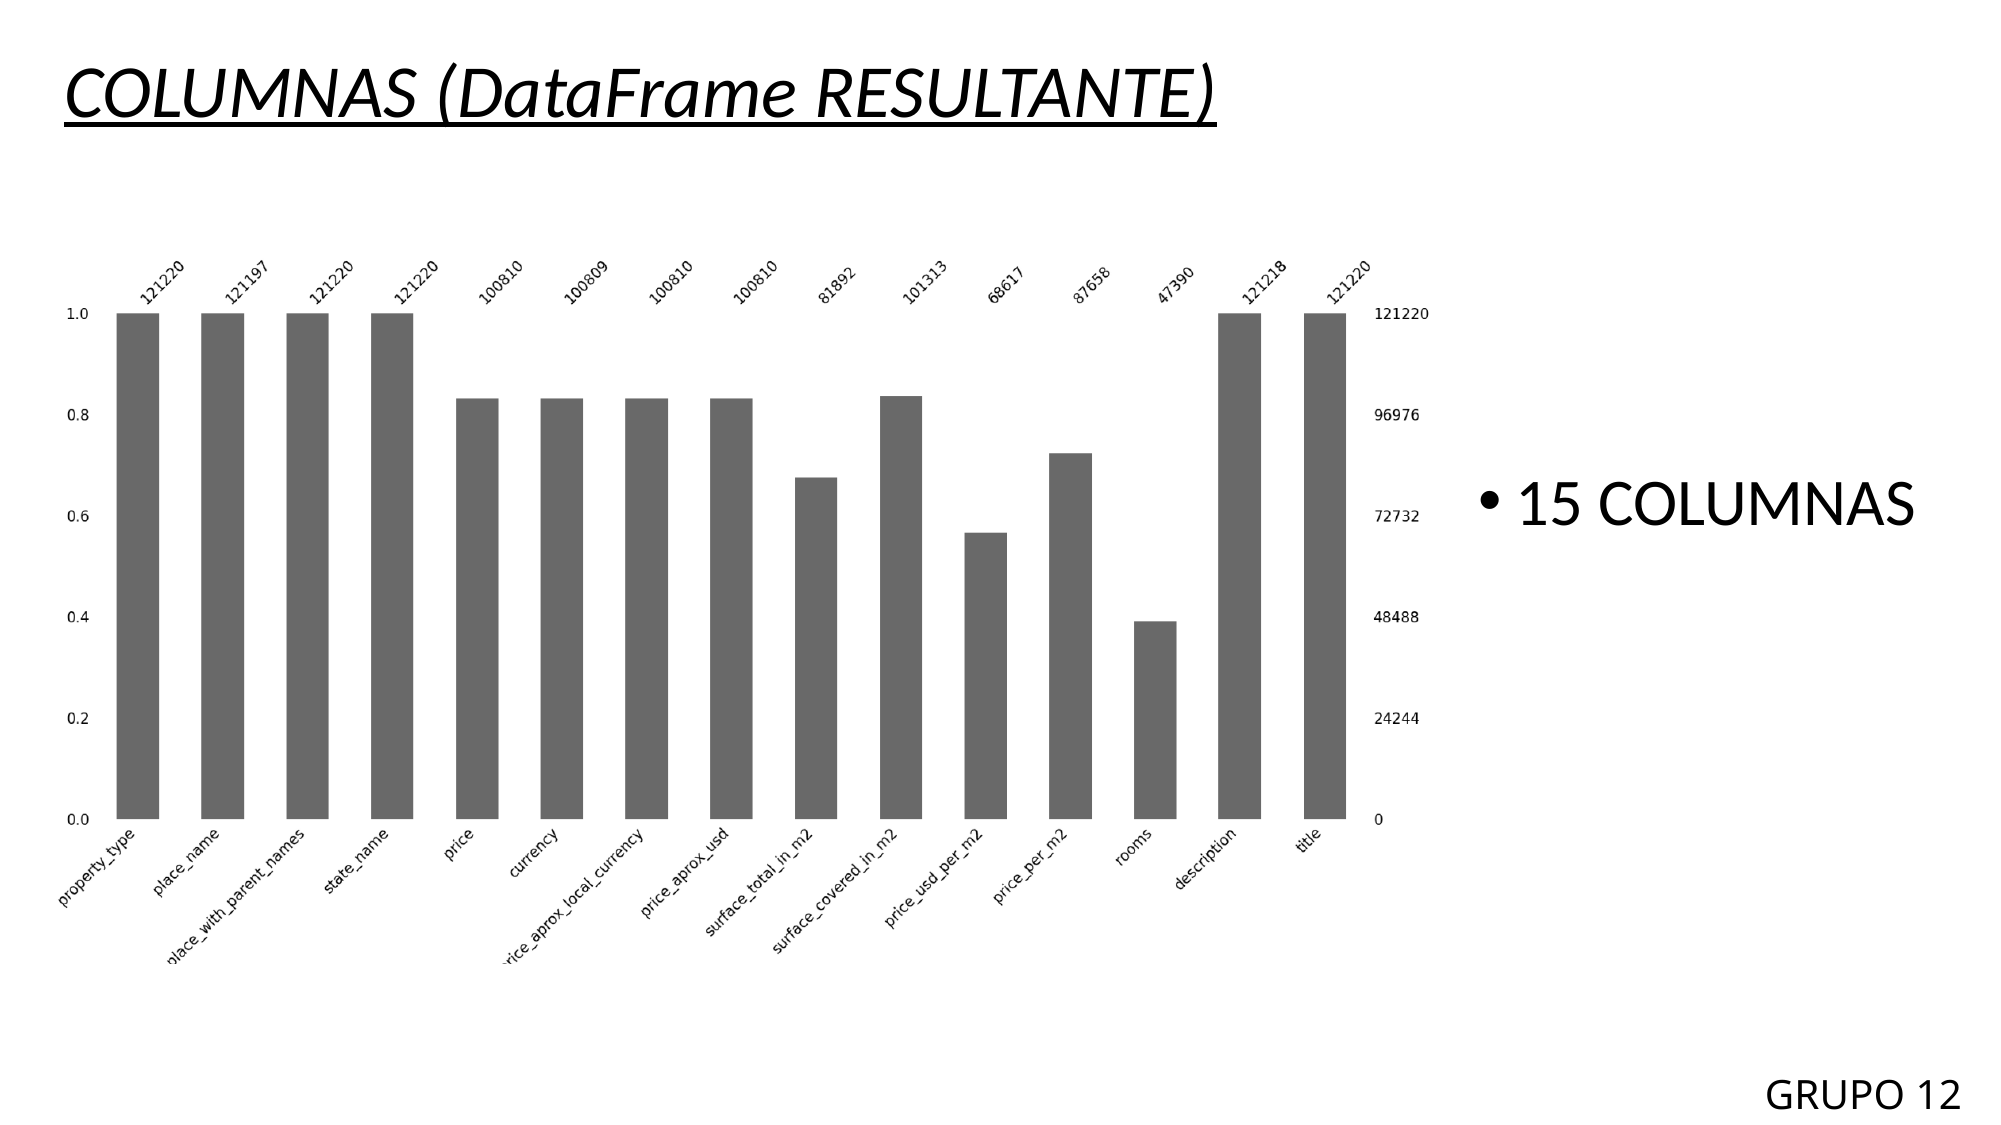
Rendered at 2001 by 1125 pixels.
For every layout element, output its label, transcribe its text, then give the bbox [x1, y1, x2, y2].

text_box GRUPO 12 [1749, 1066, 2000, 1125]
text_box 15 COLUMNAS [1430, 460, 2000, 531]
picture [52, 255, 1430, 964]
list COLUMNAS (DataFrame RESULTANTE) [38, 44, 1244, 135]
